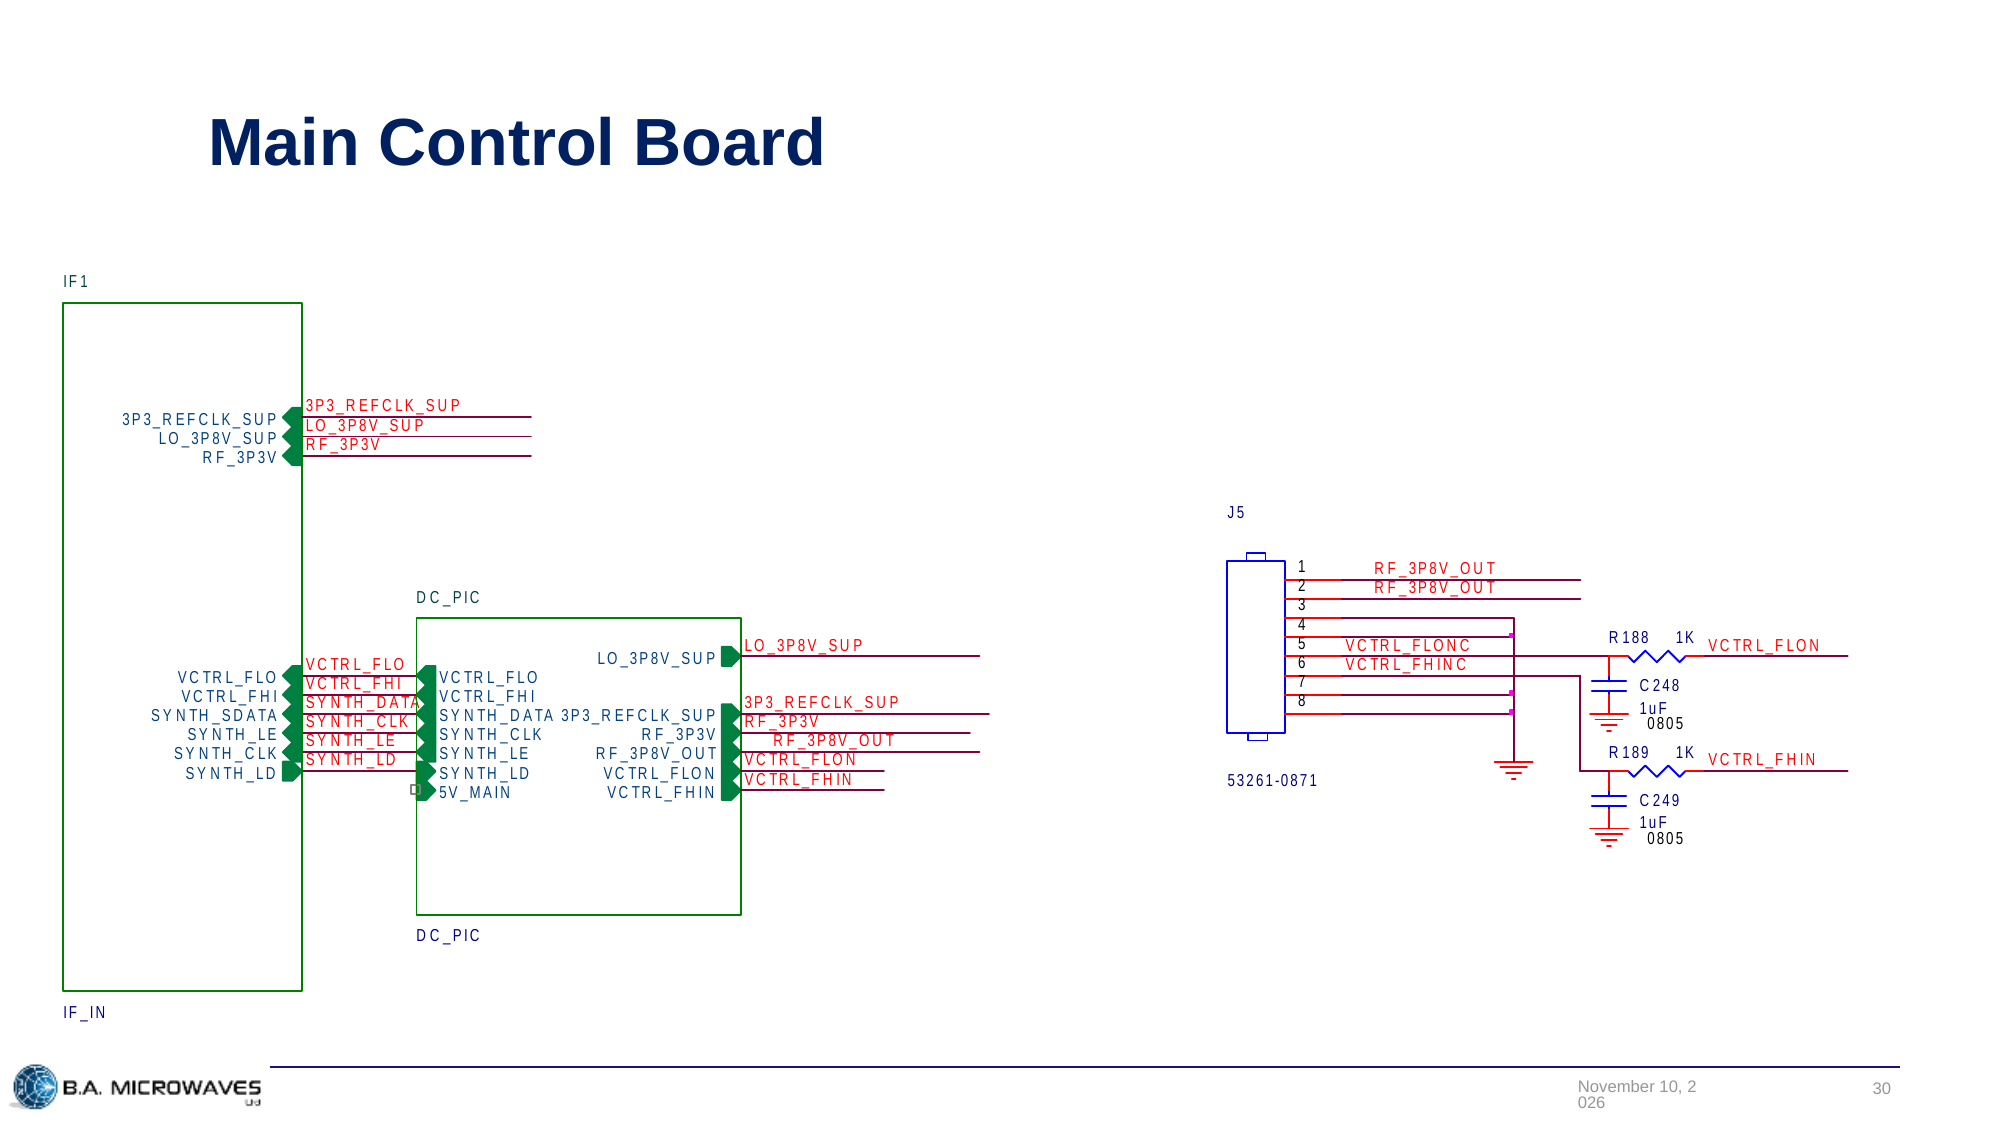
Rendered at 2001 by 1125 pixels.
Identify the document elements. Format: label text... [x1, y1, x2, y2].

title Main Control Board [176, 0, 1752, 188]
picture [0, 1049, 270, 1122]
picture [61, 270, 1866, 1028]
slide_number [1563, 1068, 1716, 1105]
